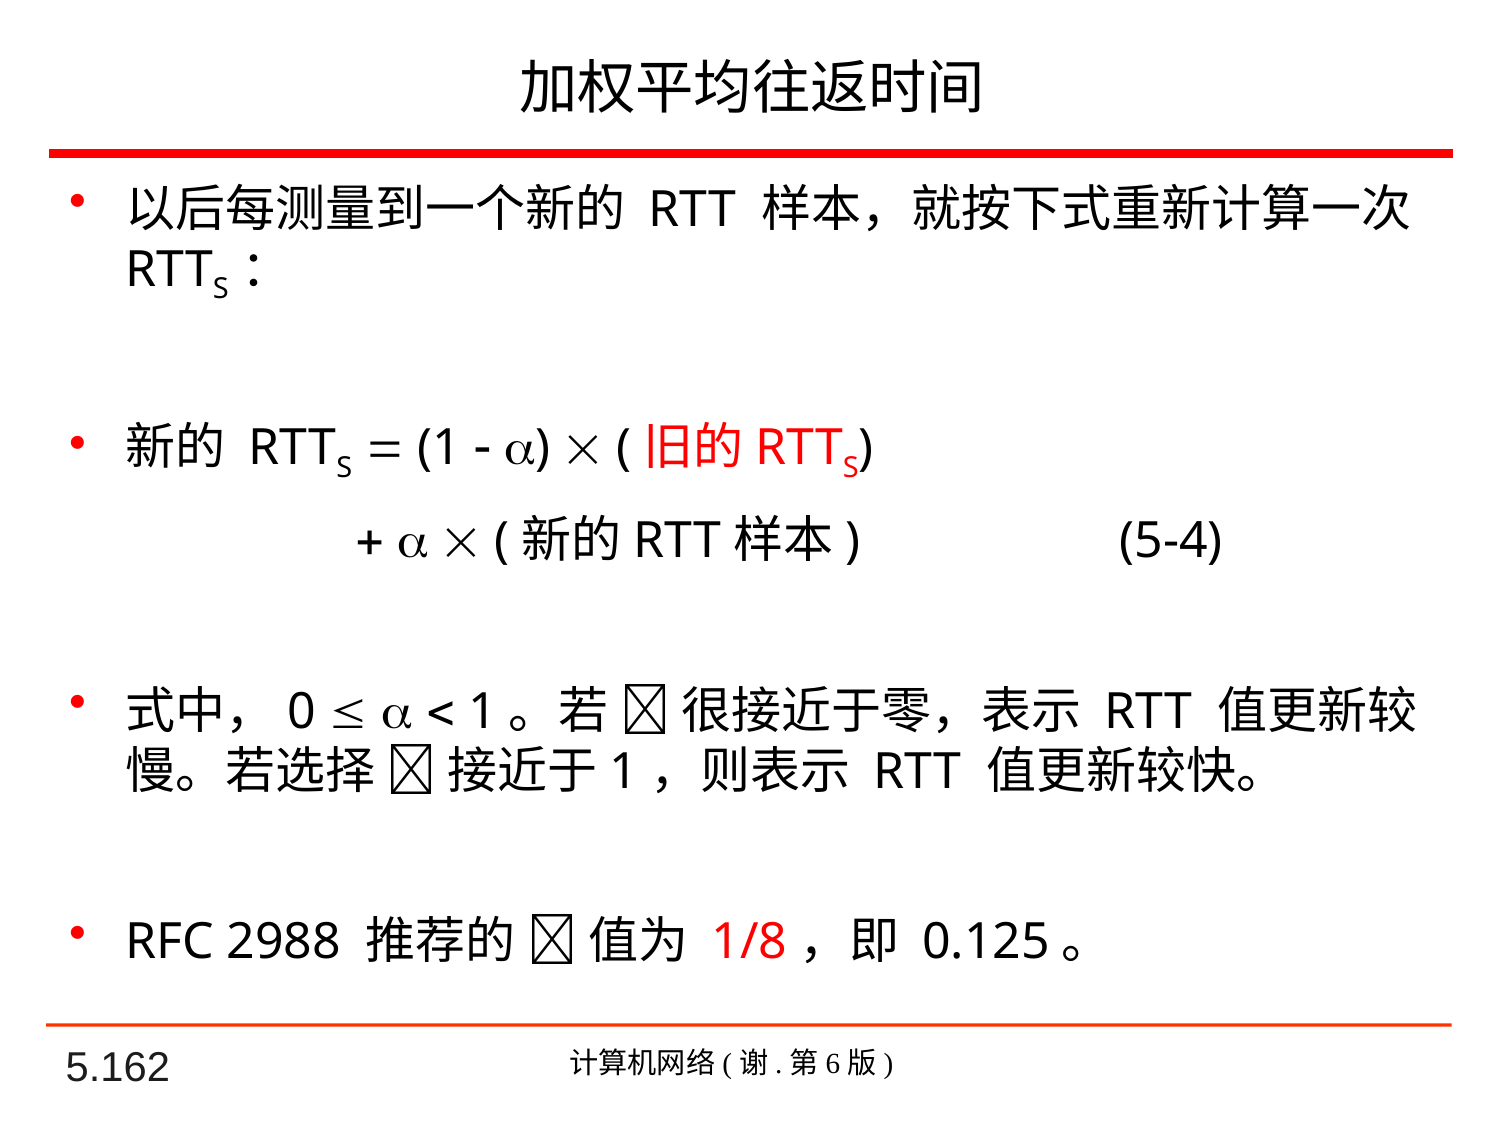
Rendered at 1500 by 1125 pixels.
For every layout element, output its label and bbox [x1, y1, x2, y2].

title [58, 33, 1447, 137]
list [53, 168, 1447, 1014]
